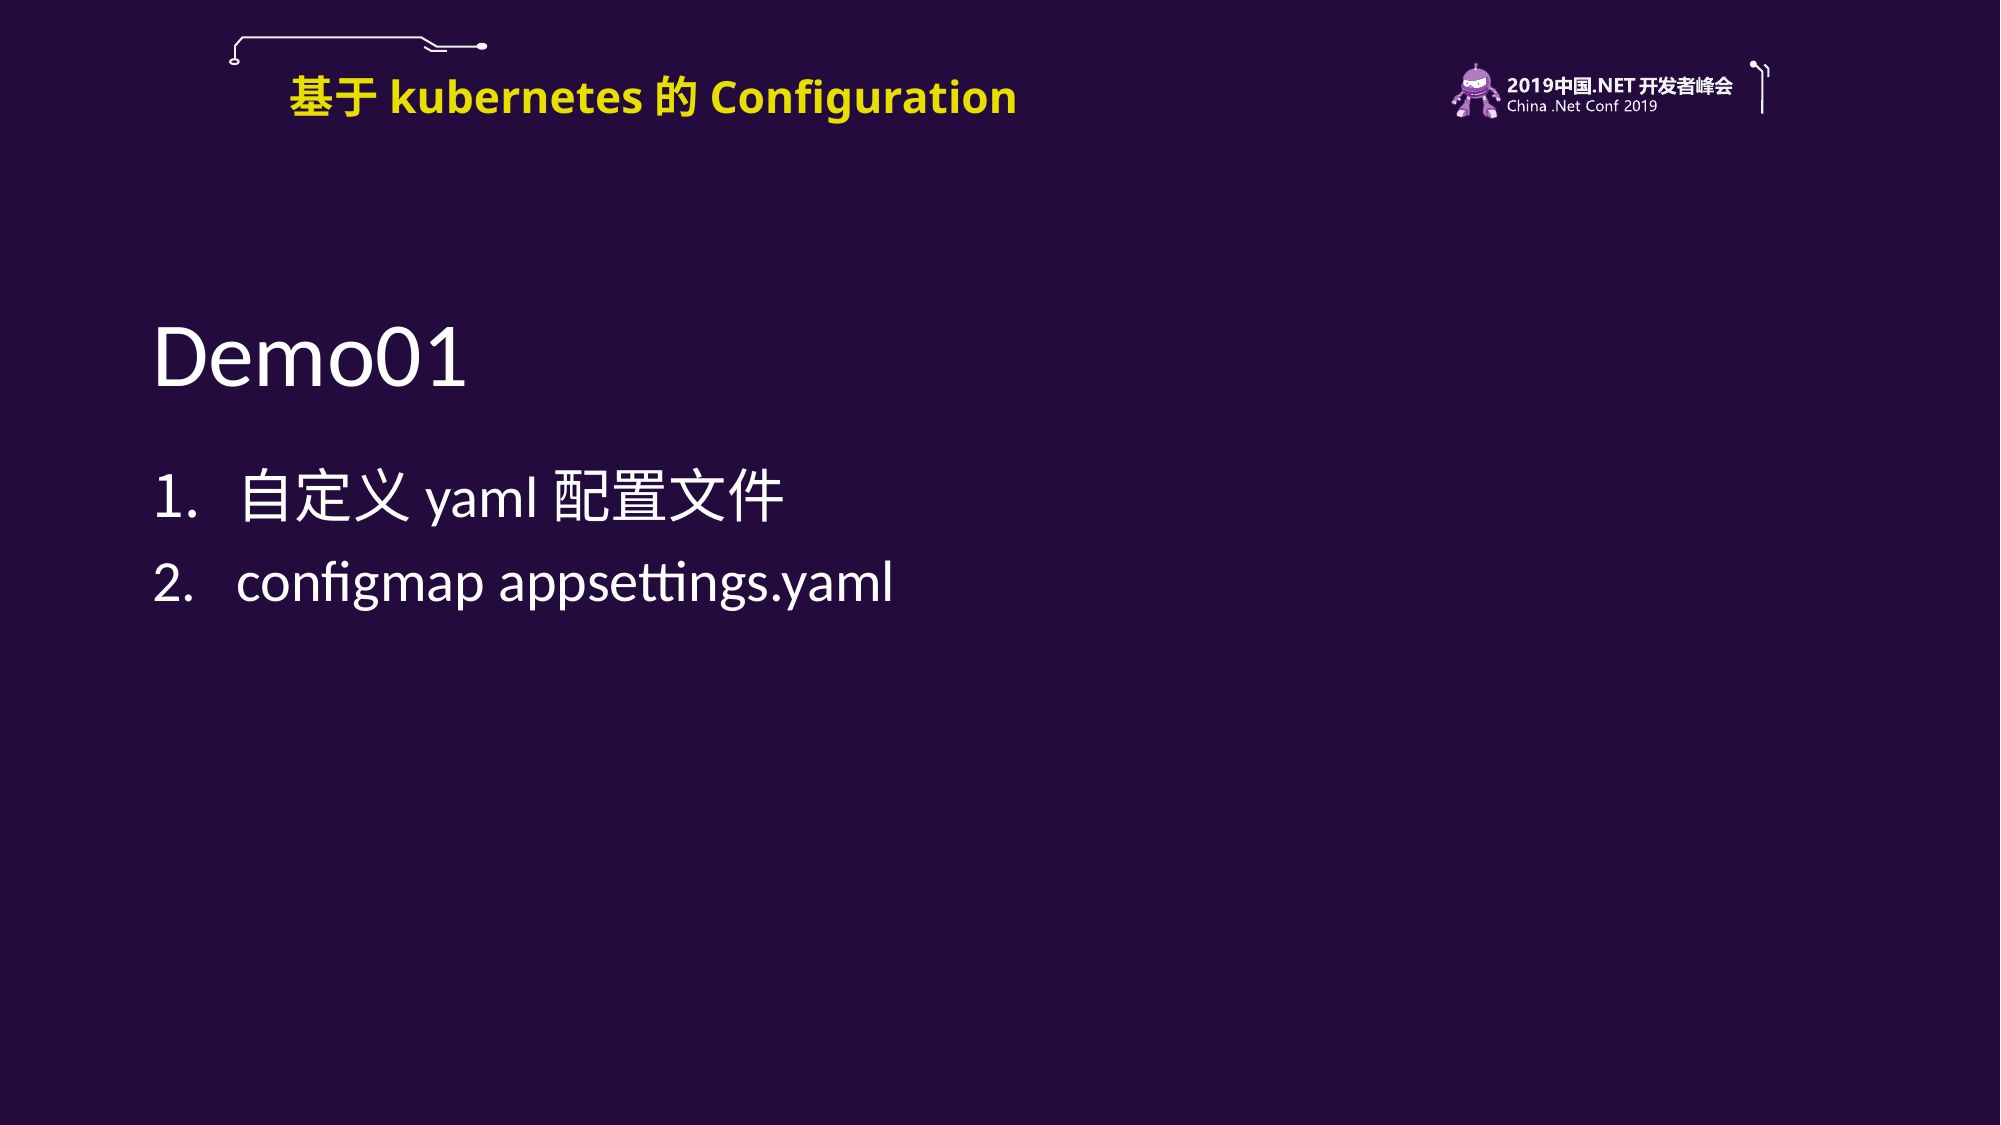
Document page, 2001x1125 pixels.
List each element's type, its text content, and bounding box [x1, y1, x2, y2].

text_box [1447, 61, 1769, 120]
text_box Demo01 自定义yaml配置文件 configmap appsettings.yaml [137, 299, 1863, 1014]
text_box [230, 37, 1071, 185]
